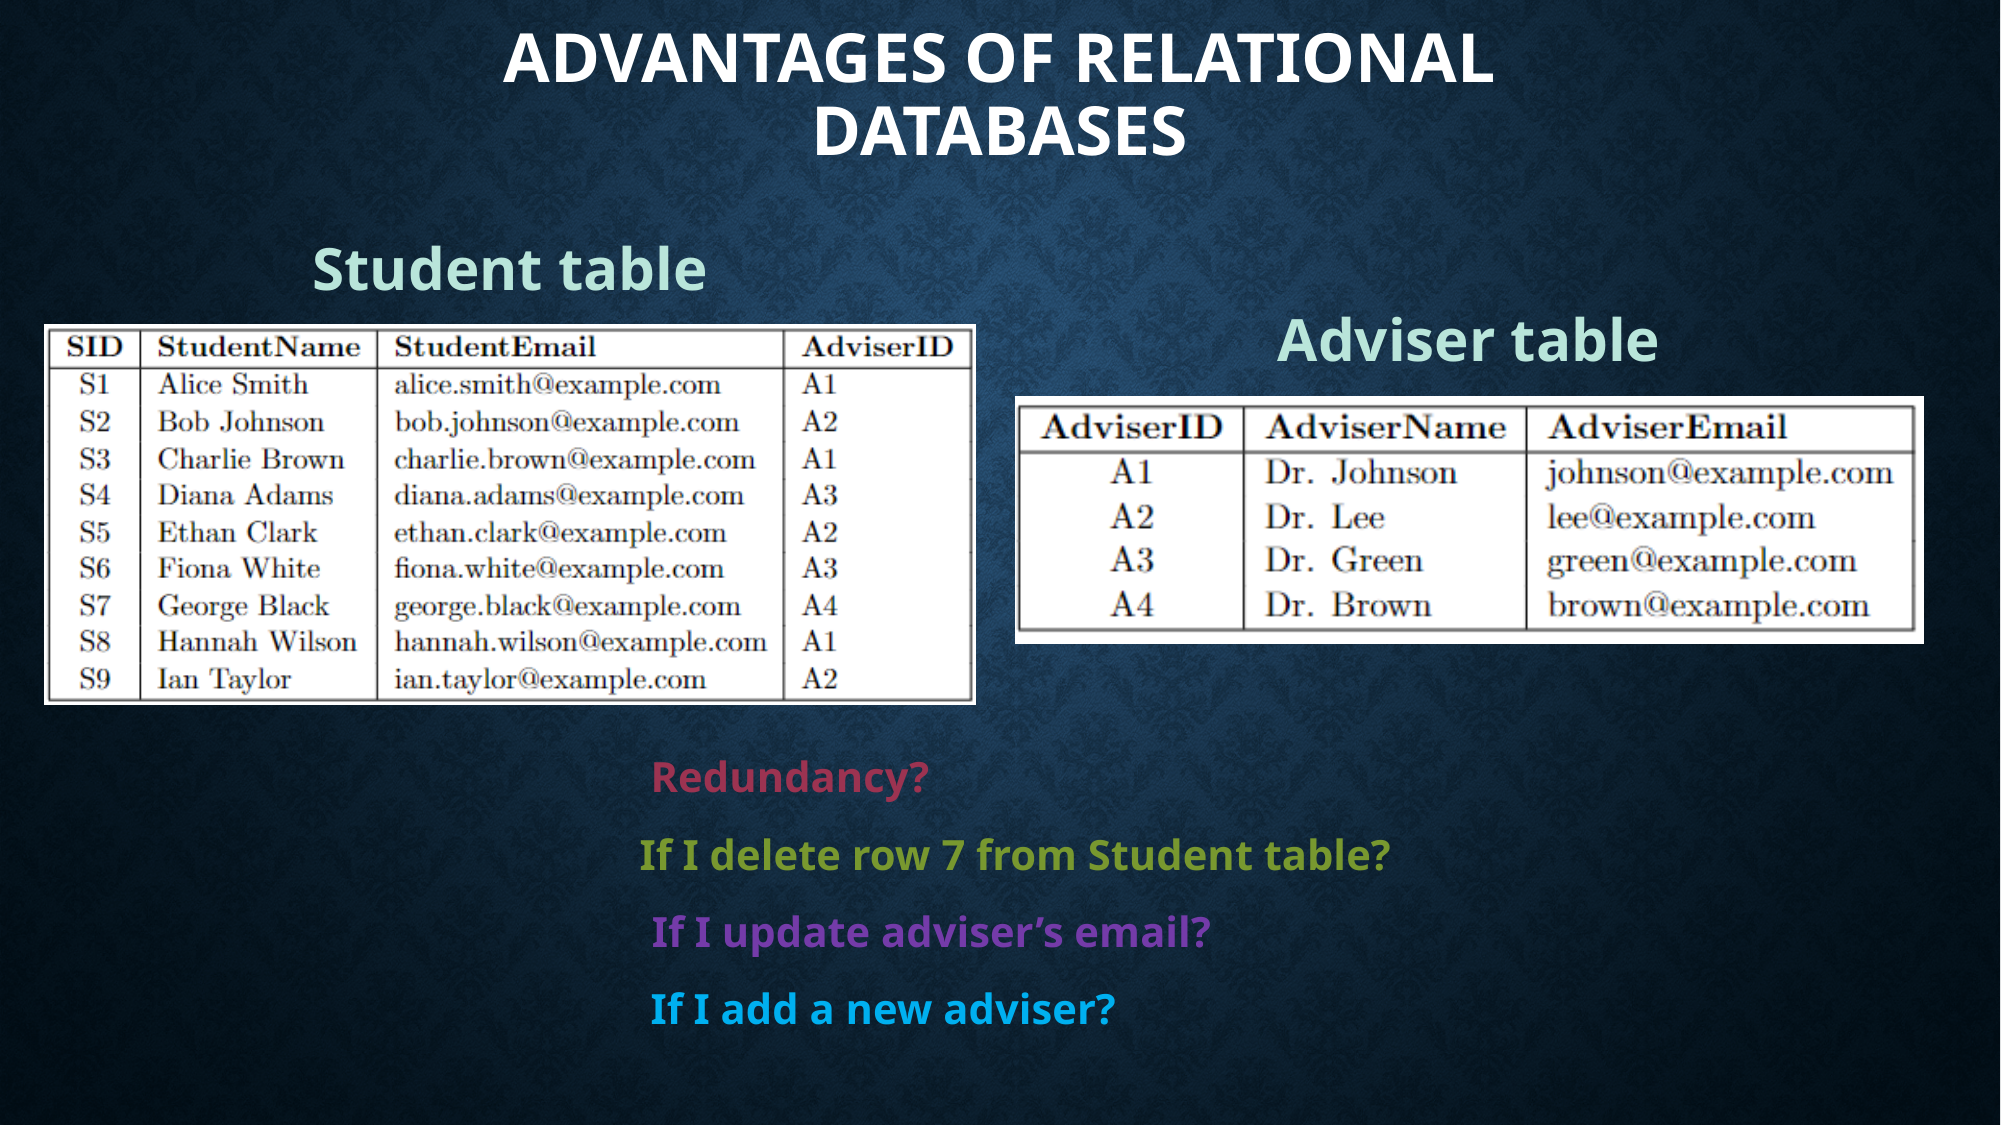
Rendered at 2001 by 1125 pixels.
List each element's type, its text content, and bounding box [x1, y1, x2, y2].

text_box Redundancy? [635, 743, 945, 809]
picture [44, 324, 977, 705]
text_box Advantages of Relational databases [351, 16, 1649, 180]
text_box Adviser table [1263, 295, 1676, 381]
text_box Student table [297, 224, 723, 310]
text_box If I delete row 7 from Student table? [624, 821, 1407, 886]
text_box If I add a new adviser? [635, 975, 1132, 1041]
text_box If I update adviser’s email? [637, 898, 1227, 963]
picture [1014, 395, 1924, 645]
